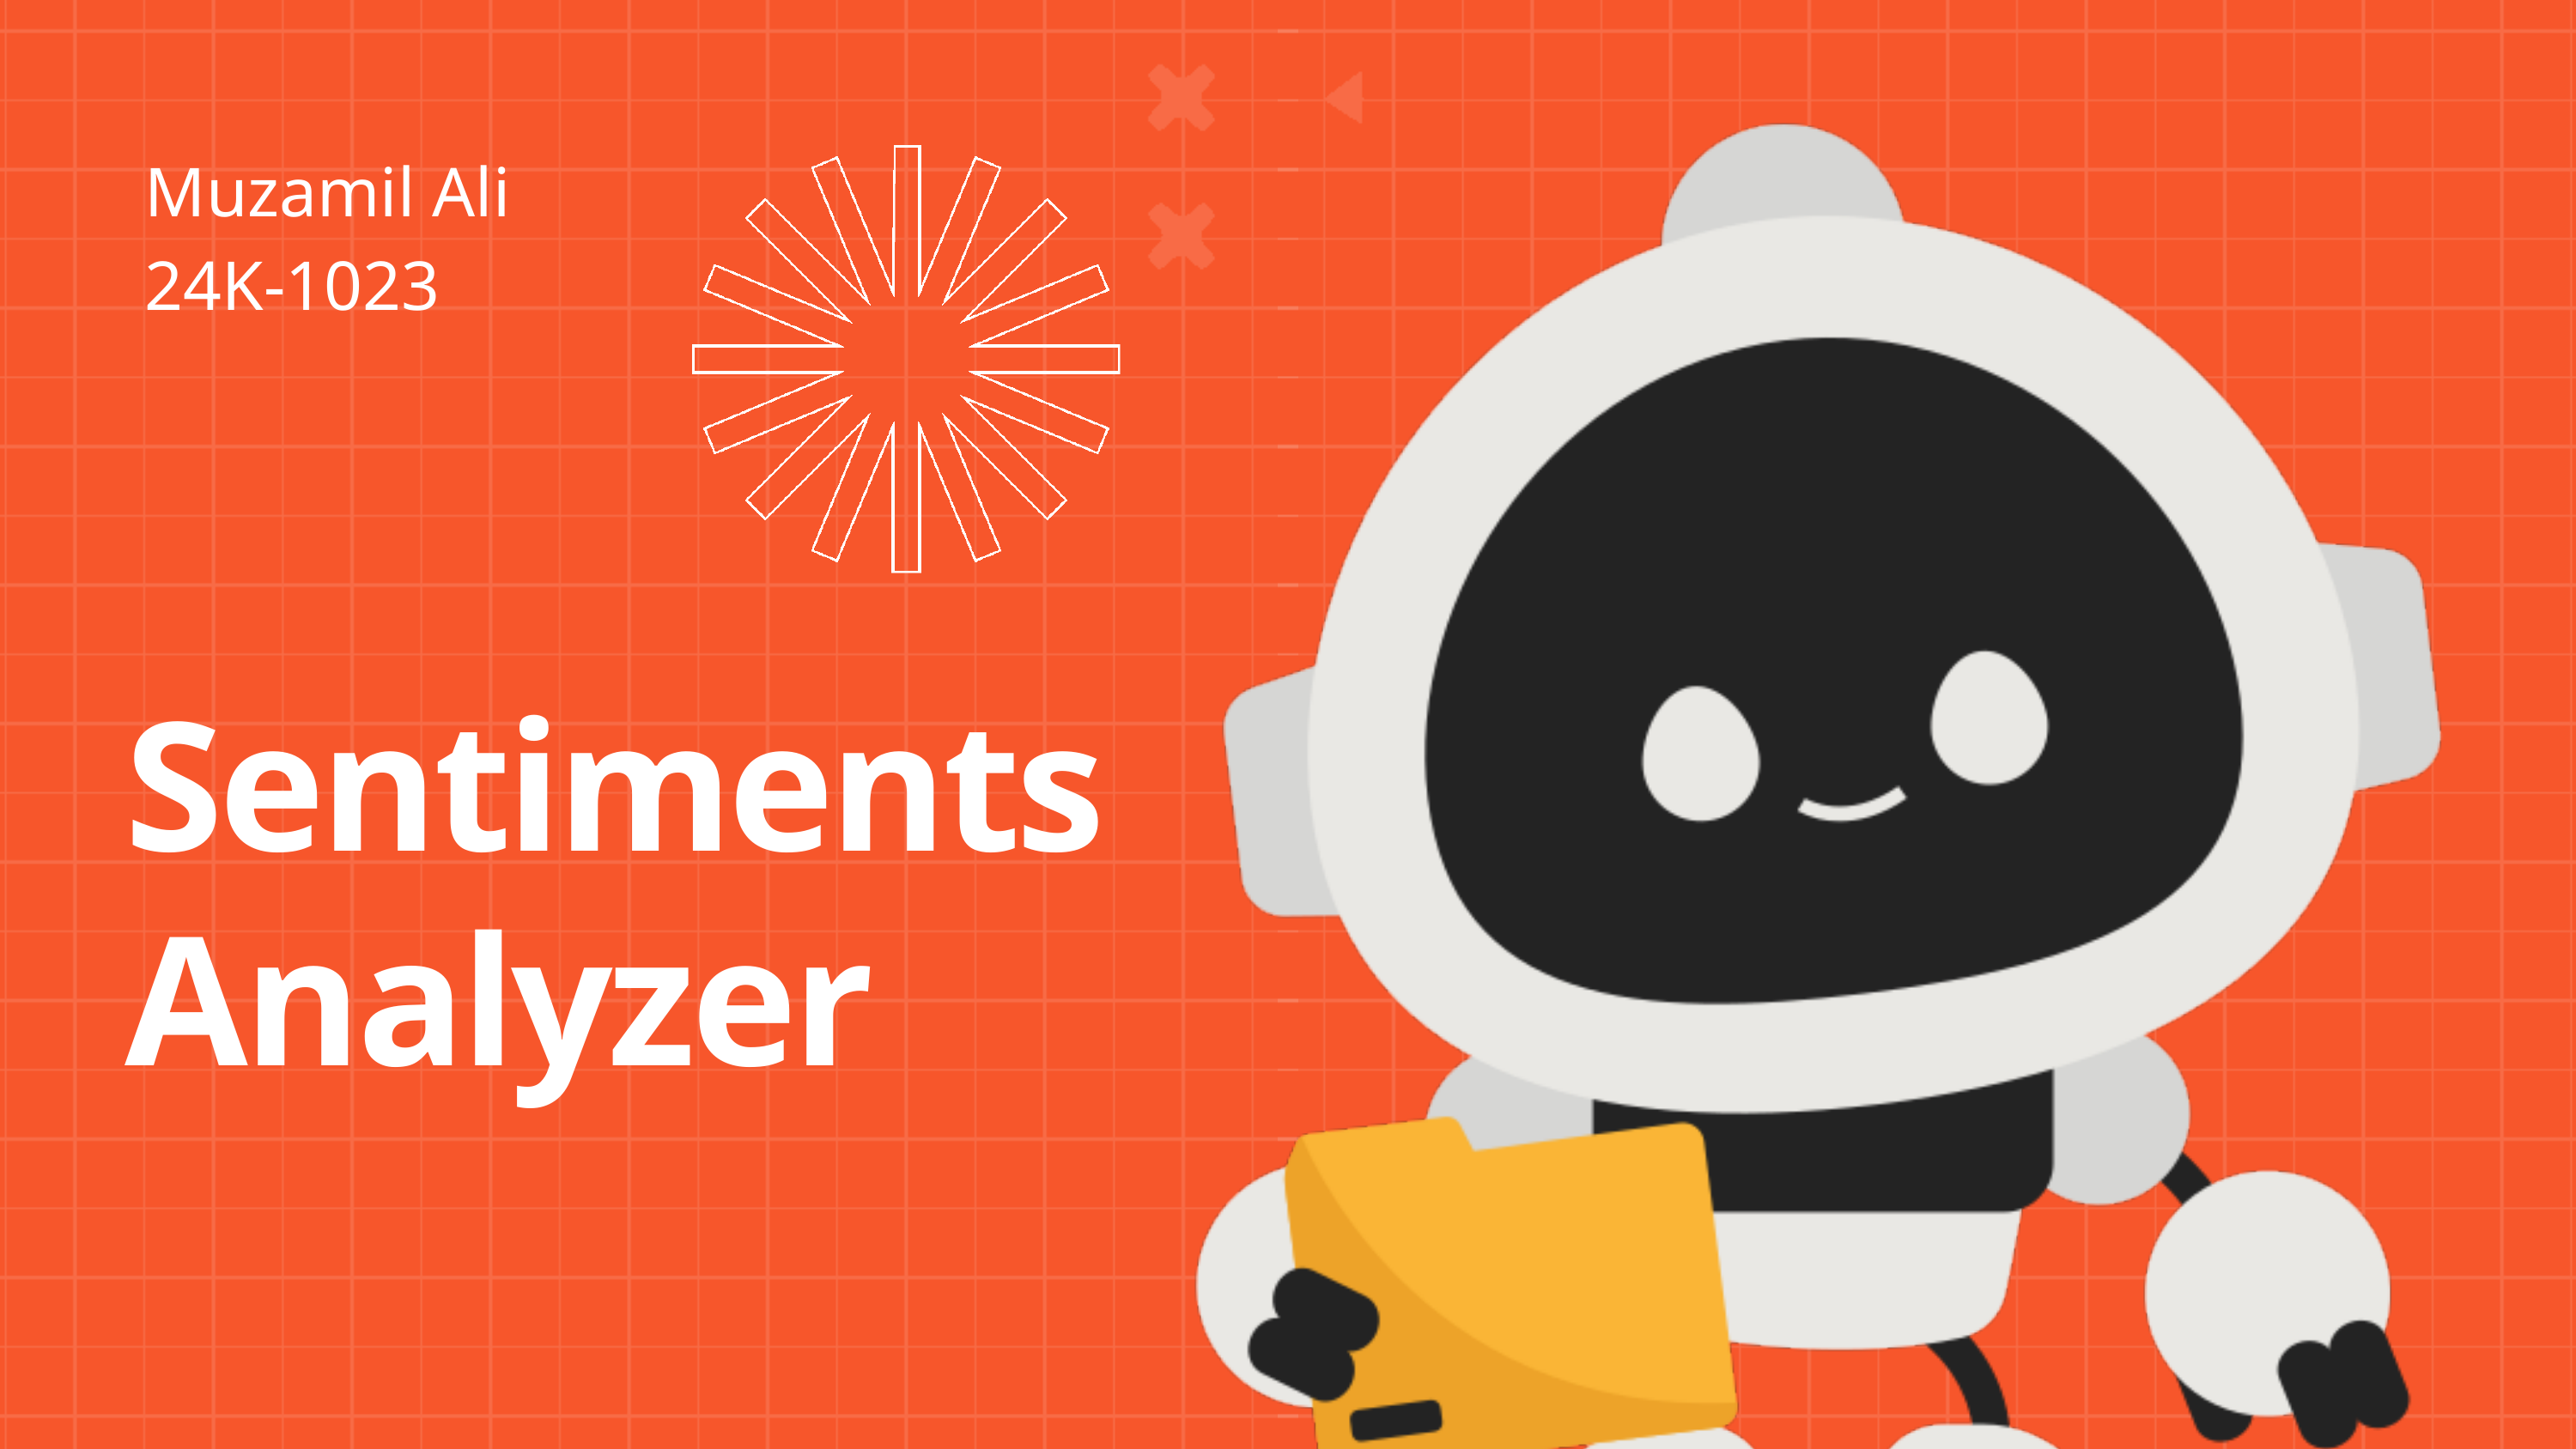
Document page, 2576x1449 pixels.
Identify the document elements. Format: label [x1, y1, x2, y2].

text_box [0, 0, 2576, 1449]
picture [691, 144, 1121, 574]
